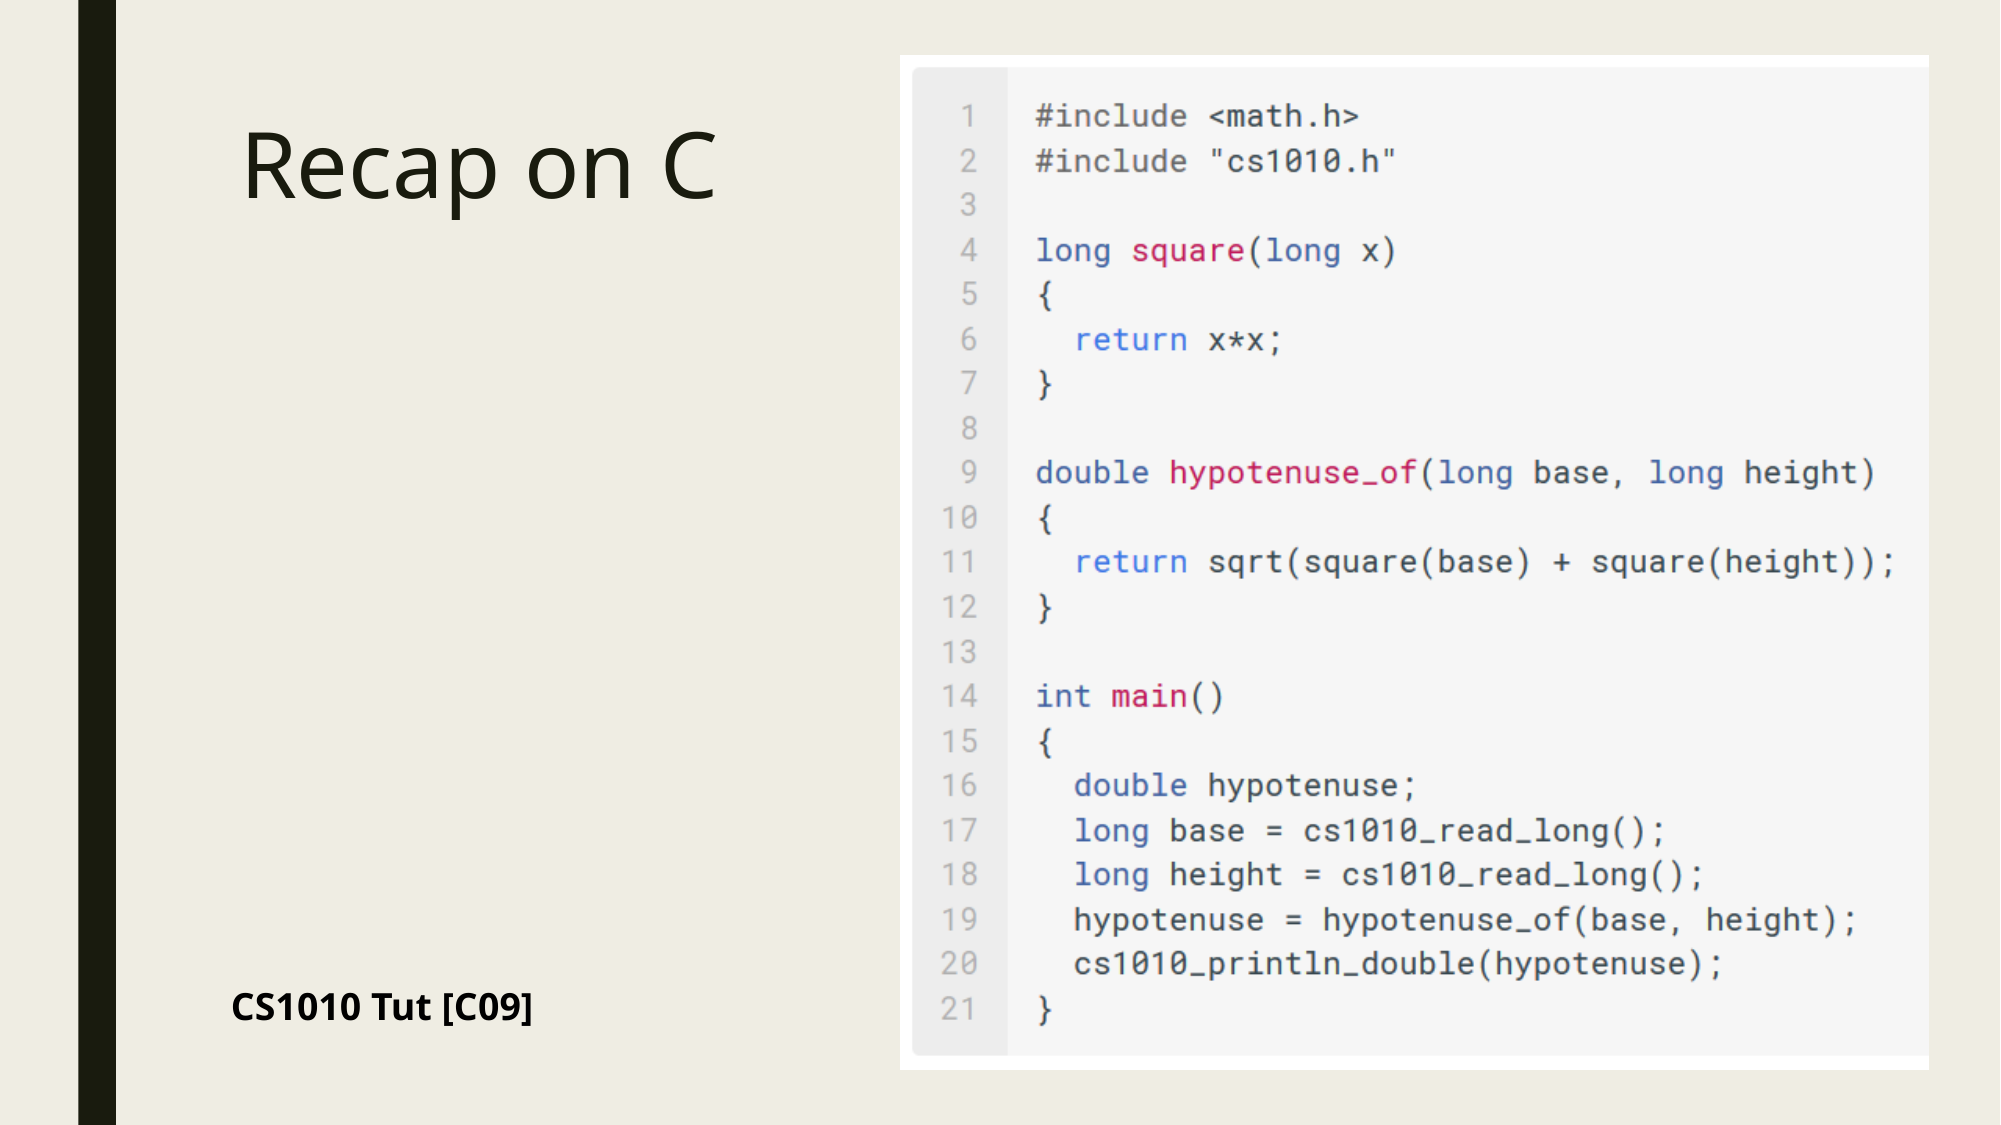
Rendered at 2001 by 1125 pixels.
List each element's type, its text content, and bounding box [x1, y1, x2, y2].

picture [900, 55, 1929, 1070]
title Recap on C [225, 112, 900, 357]
